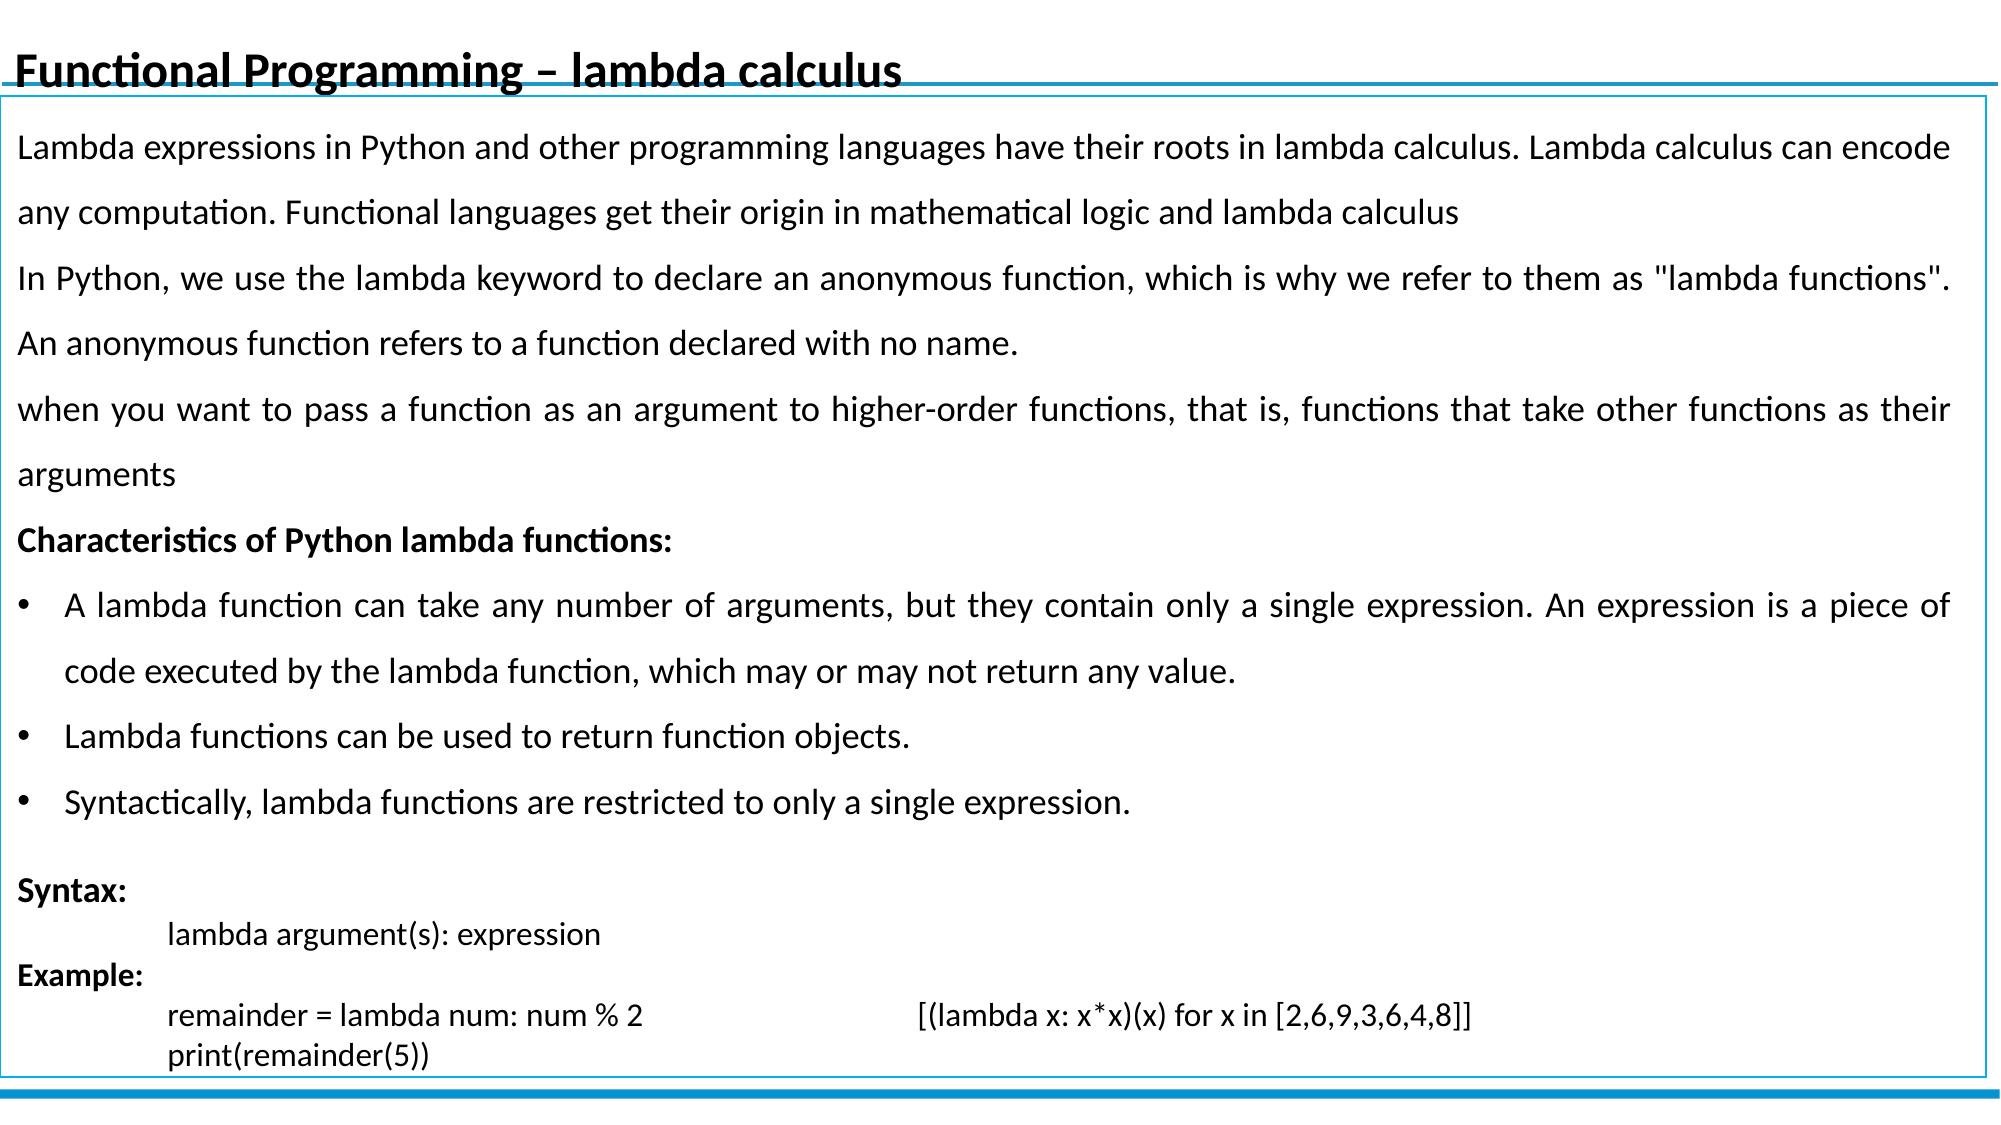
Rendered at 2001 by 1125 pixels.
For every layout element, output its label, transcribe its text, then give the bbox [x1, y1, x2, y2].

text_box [0, 96, 1986, 1084]
text_box [0, 1089, 2000, 1099]
text_box Functional Programming – lambda calculus [14, 7, 1986, 95]
